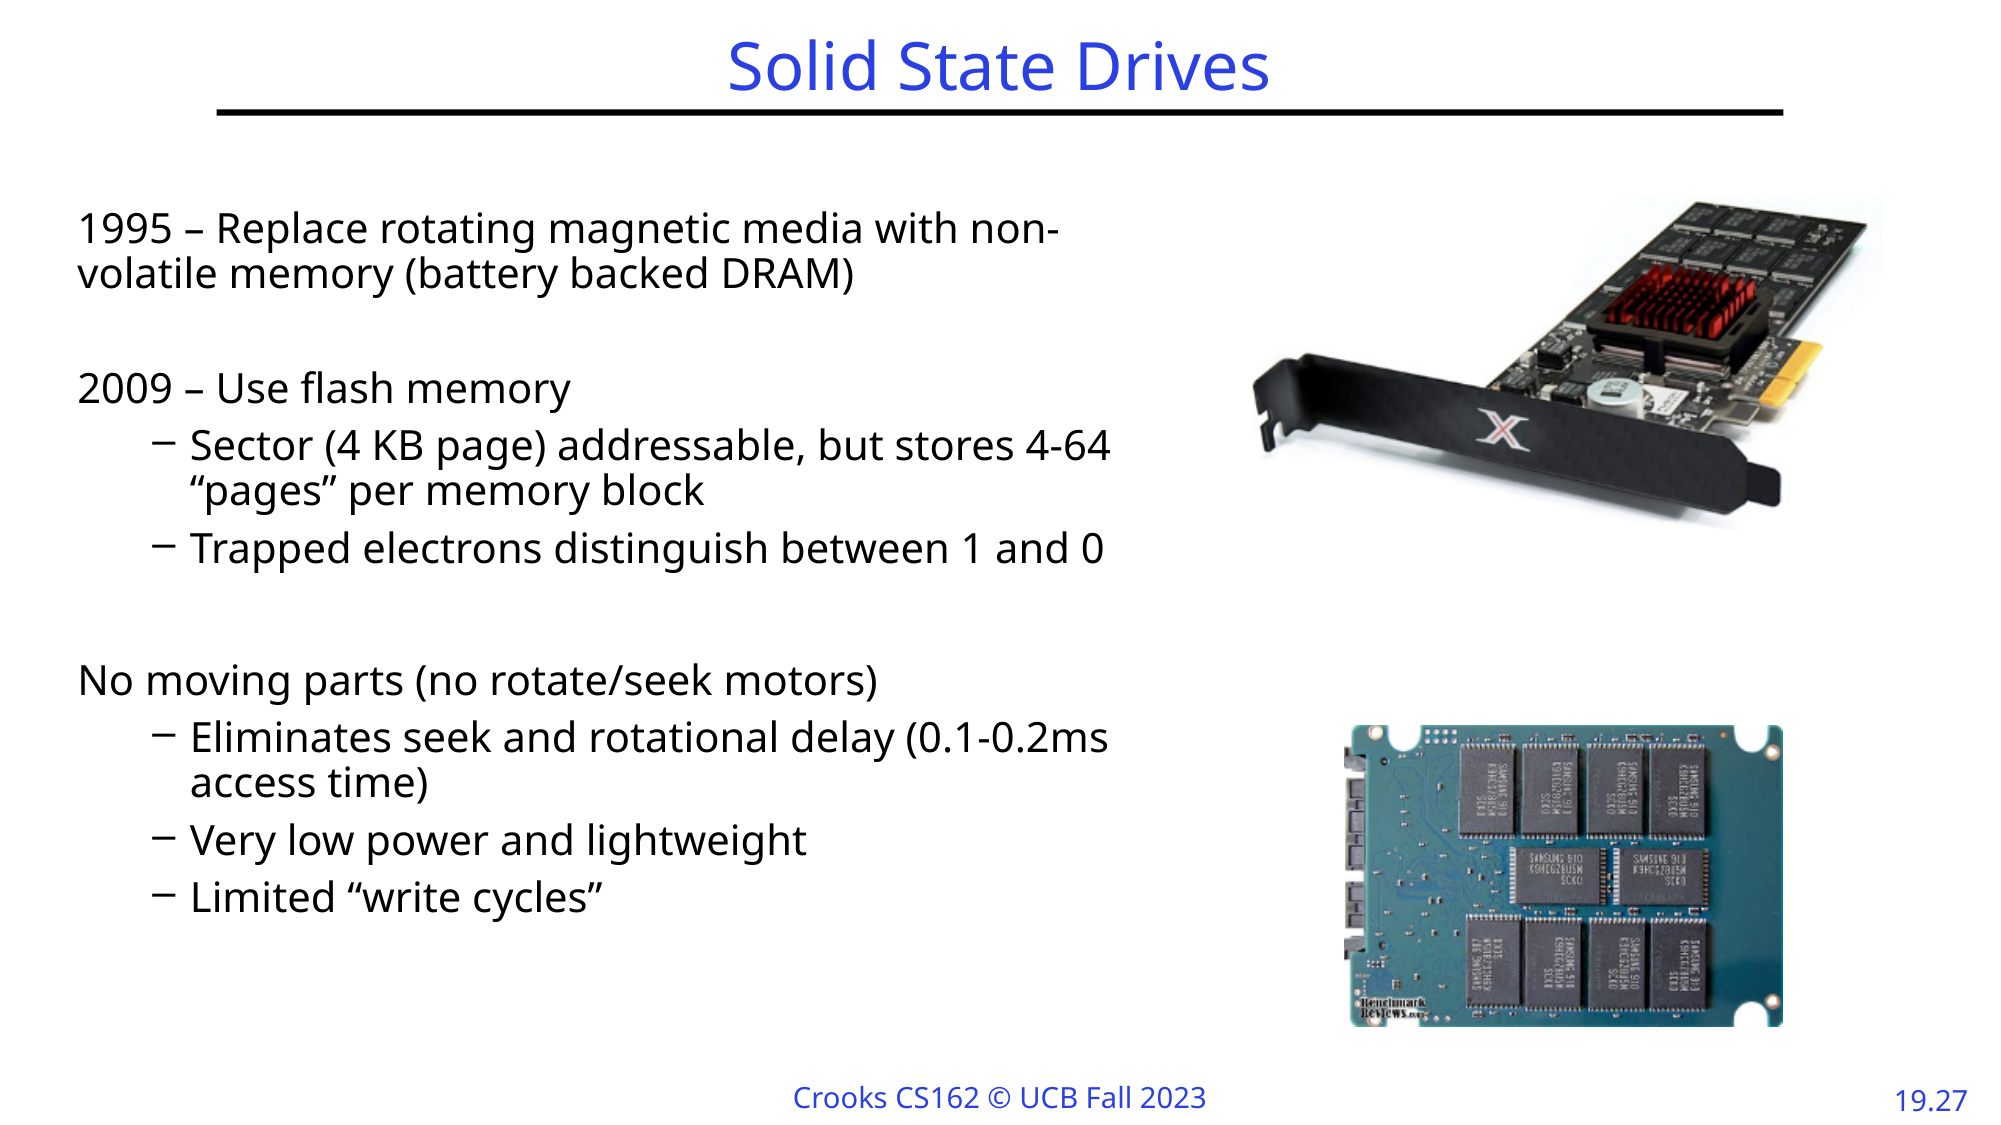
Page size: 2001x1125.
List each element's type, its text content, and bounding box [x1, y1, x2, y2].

list 1995 – Replace rotating magnetic media with non-volatile memory (battery backed DRAM) 2009 – Use flash memory Sector (4 KB page) addressable, but stores 4-64 “pages” per memory block Trapped electrons distinguish between 1 and 0 No moving parts (no rotate/seek motors) Eliminates seek and rotational delay (0.1-0.2ms access time) Very low power and lightweight Limited “write cycles” [62, 200, 1213, 1026]
title Solid State Drives [216, 24, 1784, 113]
picture [1344, 725, 1783, 1028]
picture [1244, 197, 1883, 545]
